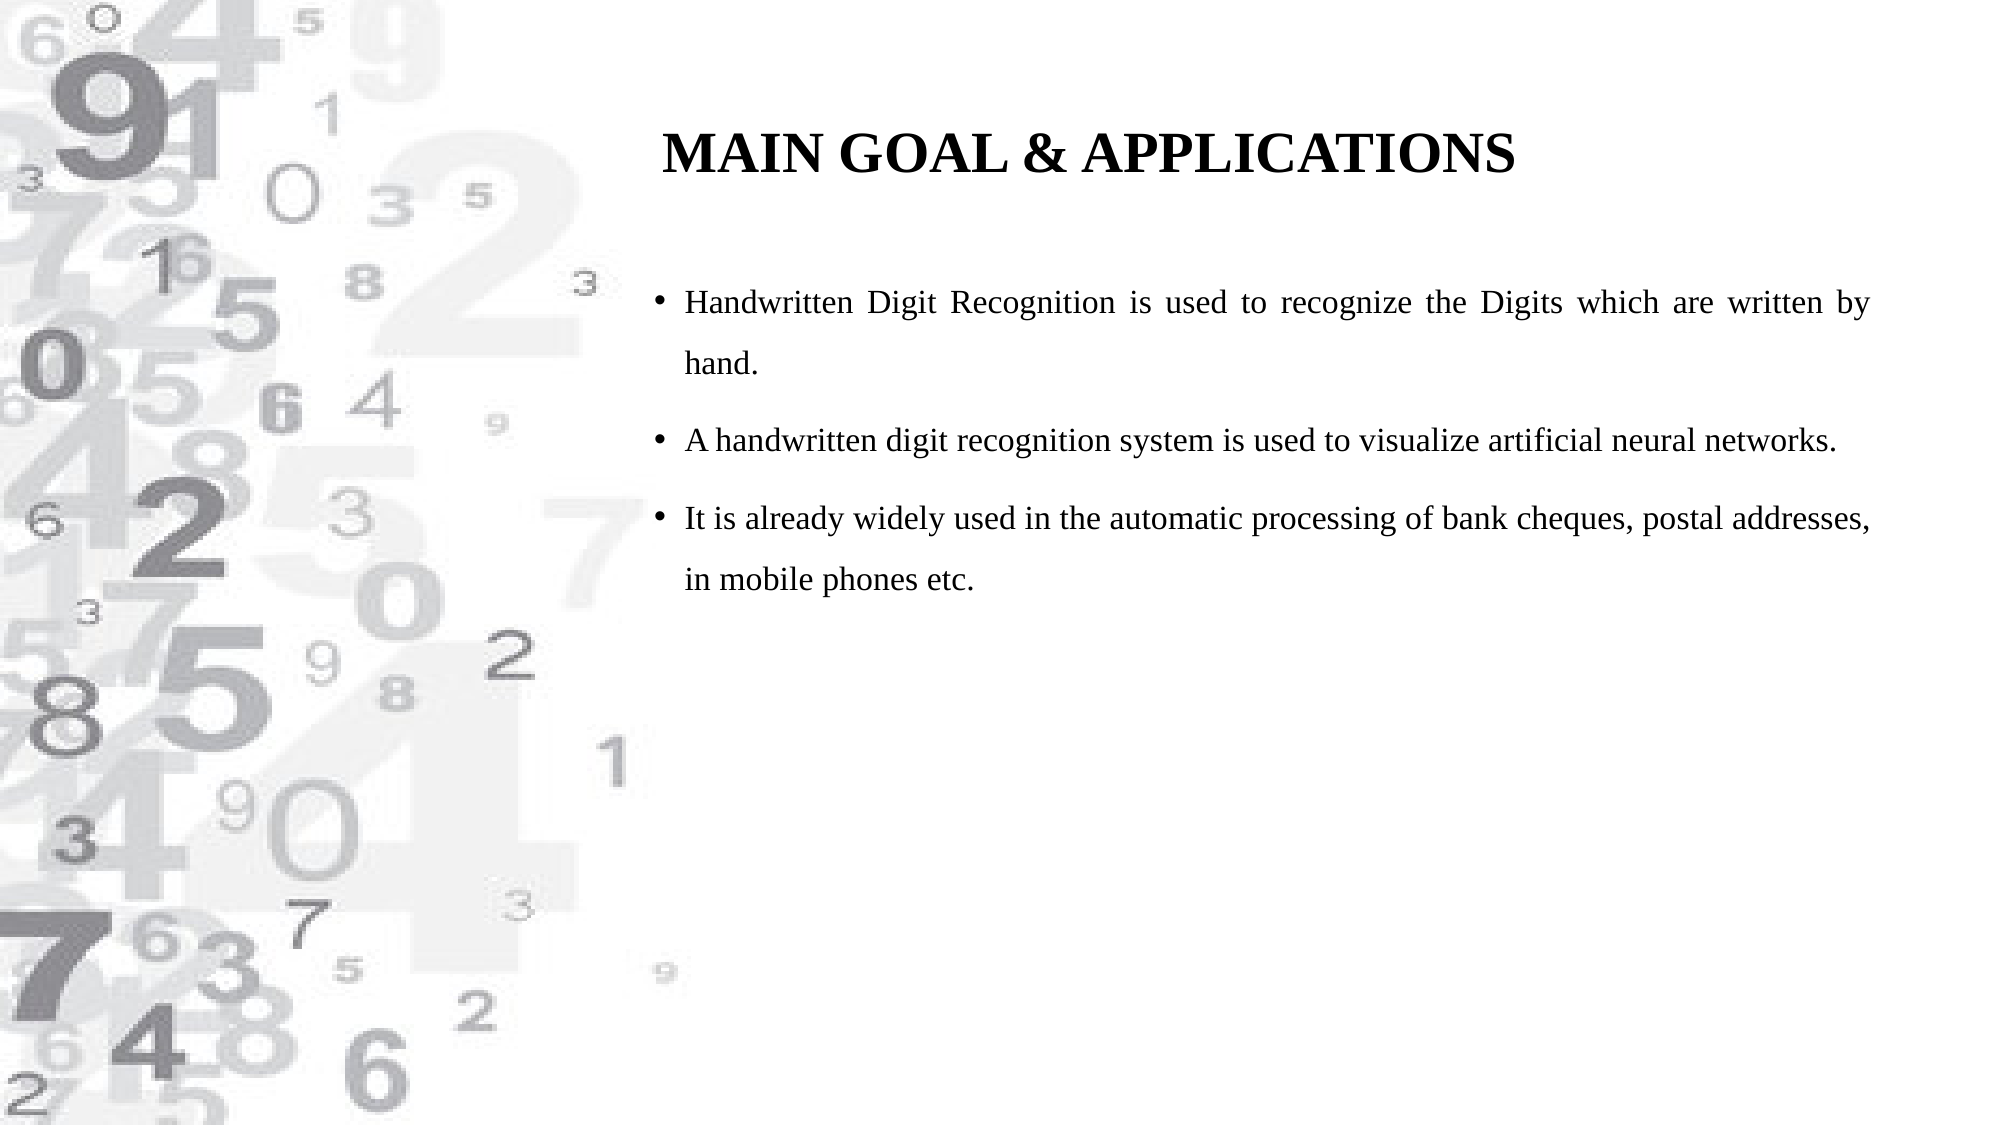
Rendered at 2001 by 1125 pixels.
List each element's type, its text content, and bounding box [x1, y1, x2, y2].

picture [0, 0, 2001, 1125]
text_box Handwritten Digit Recognition is used to recognize the Digits which are written by hand. A handwritten digit recognition system is used to visualize artificial neural networks. It is already widely used in the automatic processing of bank cheques, postal addresses, in mobile phones etc. [639, 252, 1887, 900]
text_box MAIN GOAL & APPLICATIONS [472, 100, 1662, 276]
